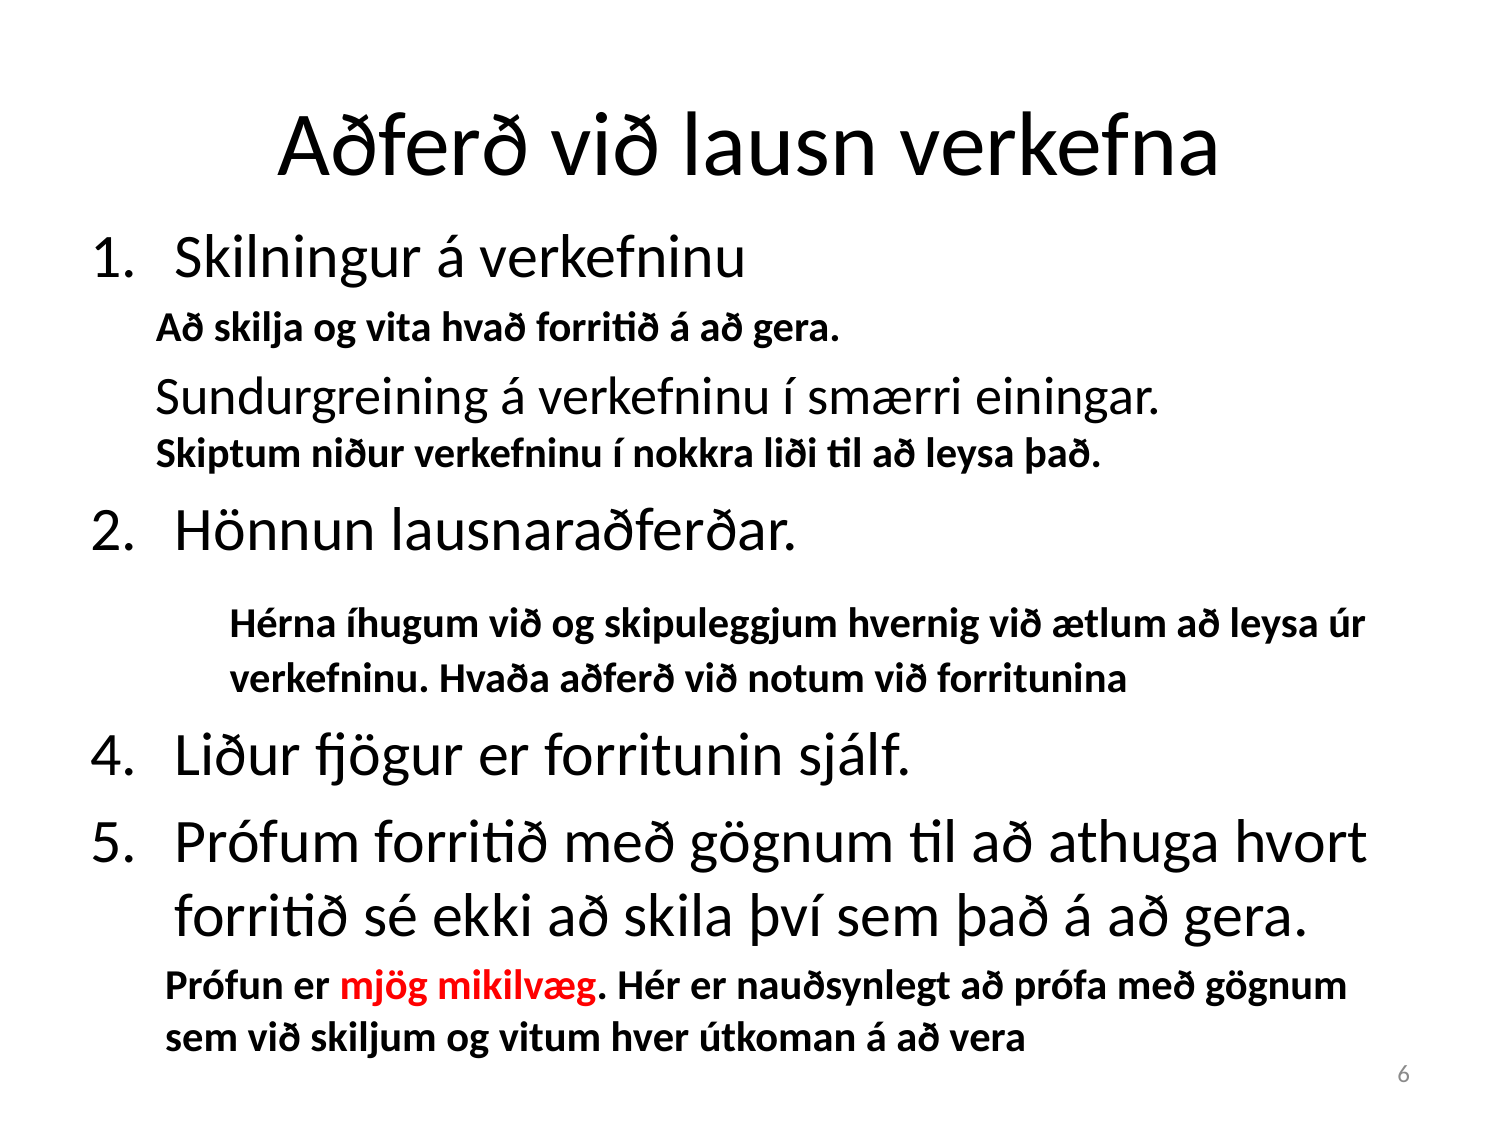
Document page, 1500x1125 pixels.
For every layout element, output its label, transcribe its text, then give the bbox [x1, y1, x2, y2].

title Aðferð við lausn verkefna [75, 45, 1425, 208]
slide_number 6 [1074, 1042, 1425, 1103]
list Skilningur á verkefninu Að skilja og vita hvað forritið á að gera. Sundurgreining á verkefninu í smærri einingar. Skiptum niður verkefninu í nokkra liði til að leysa það. Hönnun lausnaraðferðar. Hérna íhugum við og skipuleggjum hvernig við ætlum að leysa úr verkefninu. Hvaða aðferð við notum við forritunina Liður fjögur er forritunin sjálf. Prófum forritið með gögnum til að athuga hvort forritið sé ekki að skila því sem það á að gera. Prófun er mjög mikilvæg. Hér er nauðsynlegt að prófa með gögnum sem við skiljum og vitum hver útkoman á að vera [75, 208, 1425, 1083]
